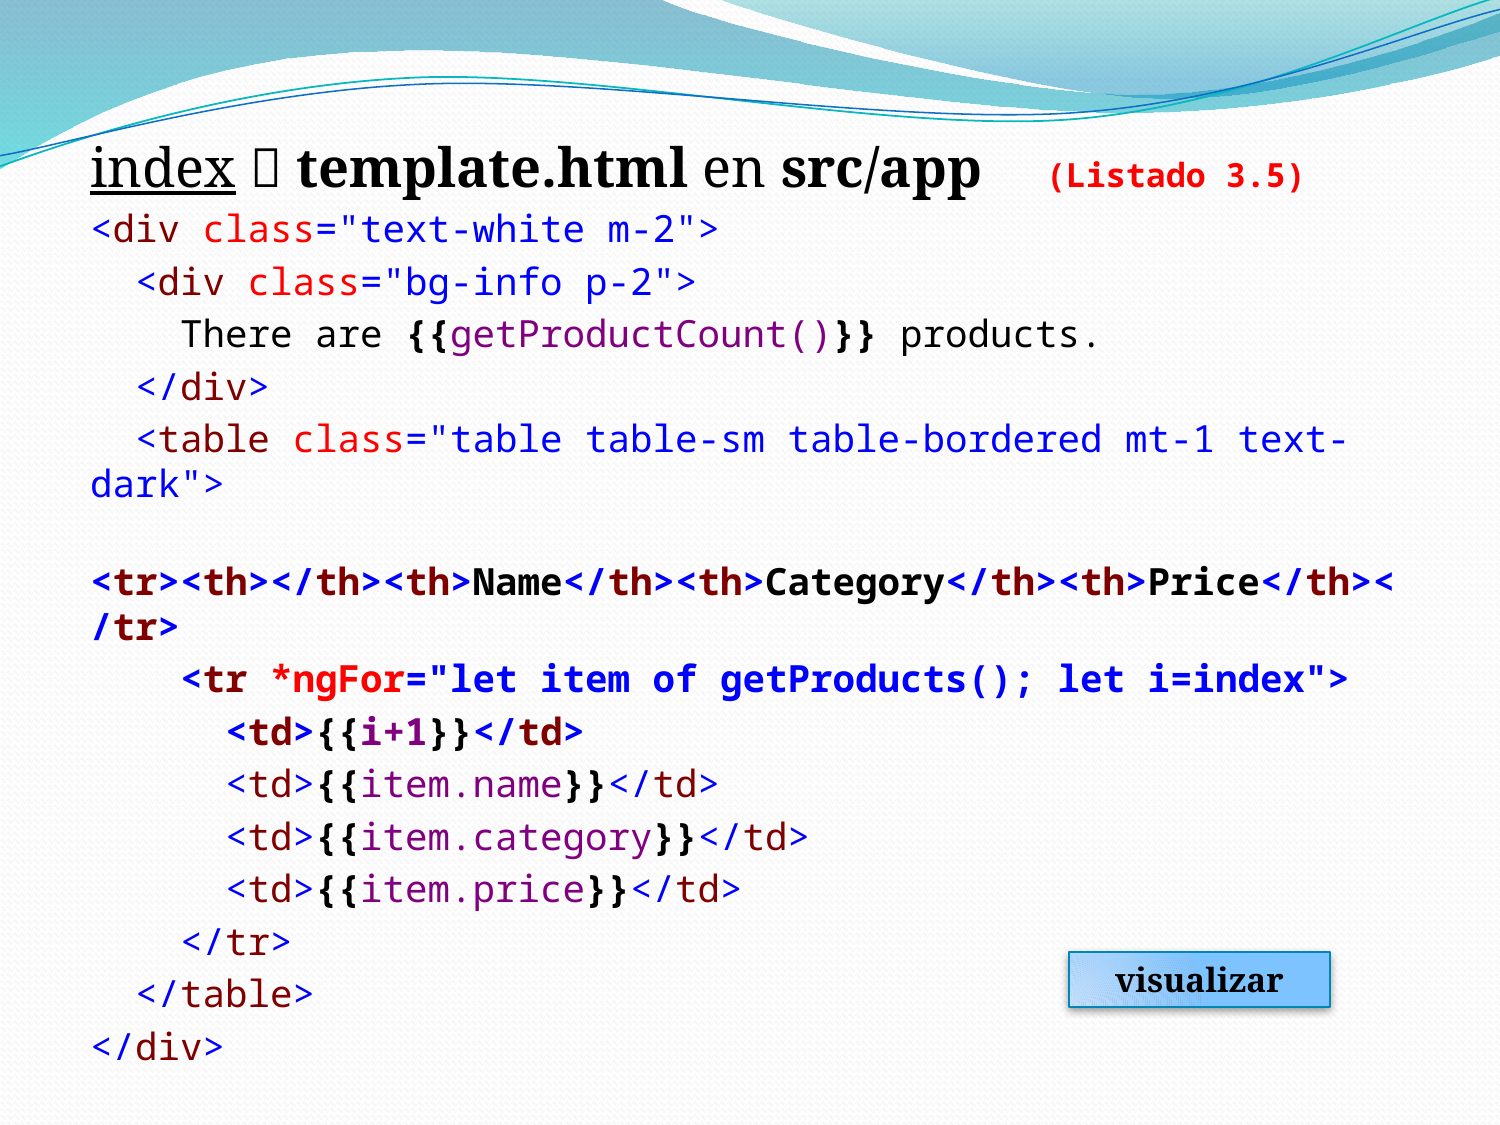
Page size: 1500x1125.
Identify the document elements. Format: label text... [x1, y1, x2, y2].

text_box visualizar [1068, 951, 1331, 1008]
list index  template.html en src/app (Listado 3.5) <div class="text-white m-2"> <div class="bg-info p-2"> There are {{getProductCount()}} products. </div> <table class="table table-sm table-bordered mt-1 text-dark"> <tr><th></th><th>Name</th><th>Category</th><th>Price</th></tr> <tr *ngFor="let item of getProducts(); let i=index"> <td>{{i+1}}</td> <td>{{item.name}}</td> <td>{{item.category}}</td> <td>{{item.price}}</td> </tr> </table> </div> [74, 125, 1426, 1038]
